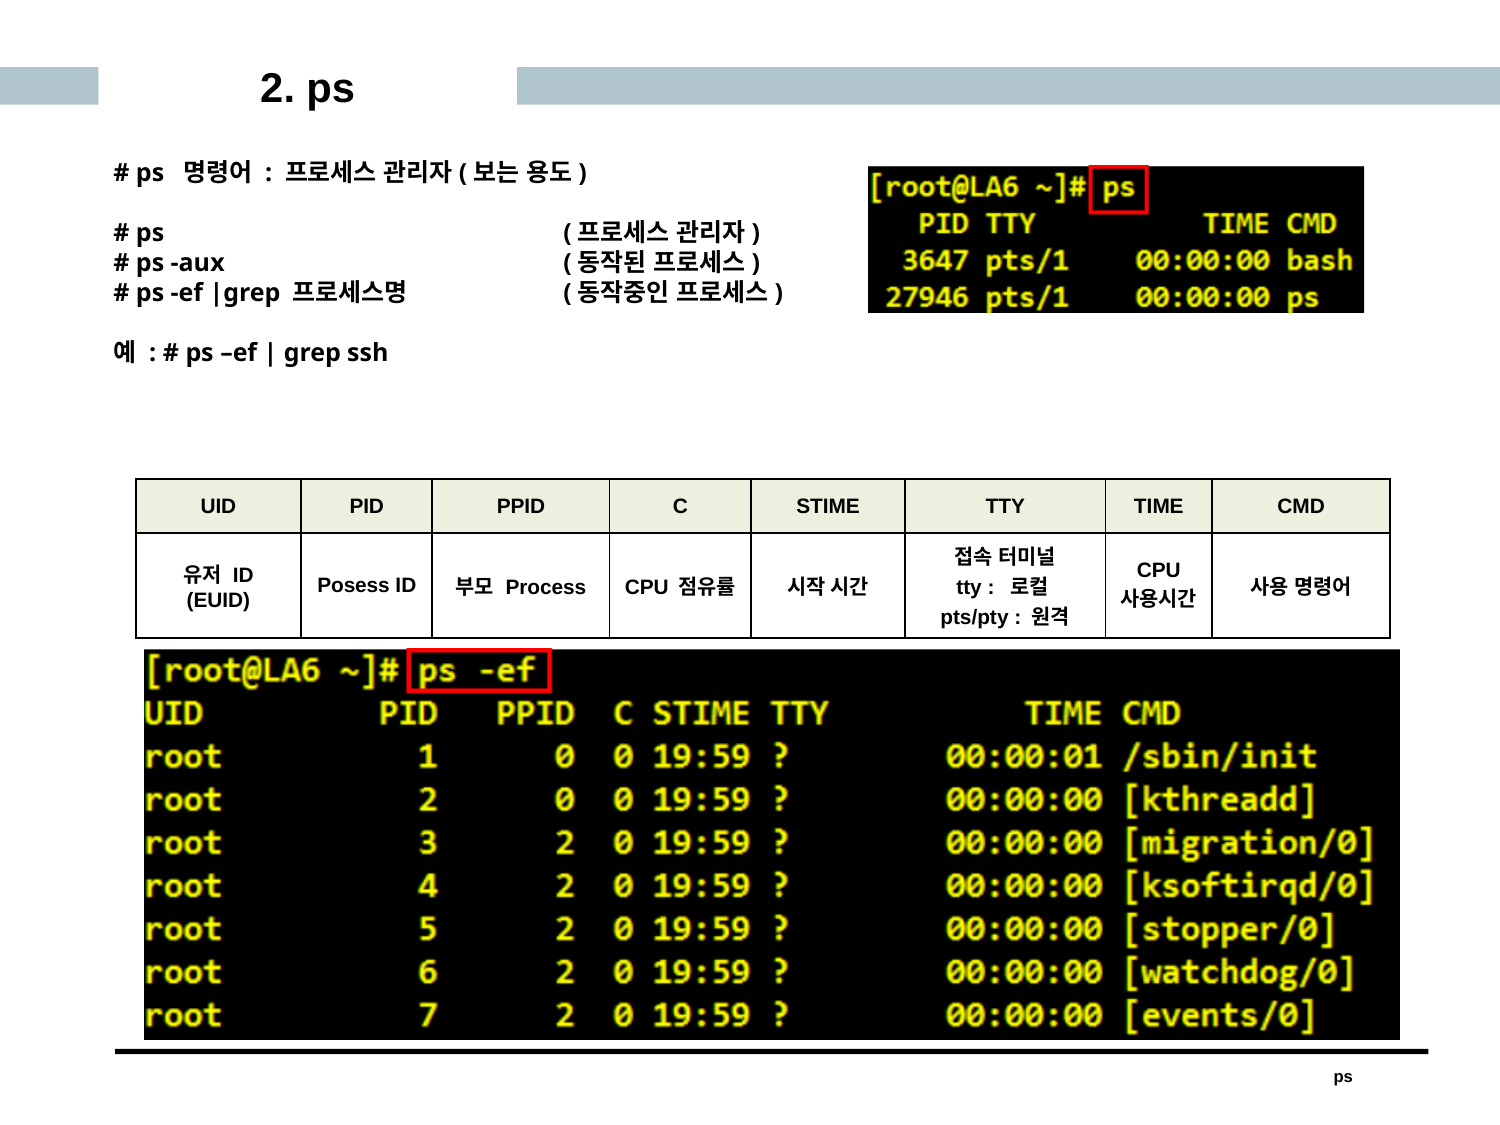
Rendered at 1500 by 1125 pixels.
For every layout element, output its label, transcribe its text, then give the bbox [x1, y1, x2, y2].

picture [144, 648, 1400, 1040]
table_cell Posess ID [302, 534, 431, 637]
table_header TIME [1106, 480, 1211, 532]
table_cell CPU 사용시간 [1106, 534, 1211, 637]
table_cell 부모 Process [433, 534, 609, 637]
table_header PID [302, 480, 431, 532]
table_cell 접속 터미널 tty : 로컬 pts/pty : 원격 [906, 534, 1105, 637]
text_box 2. ps [112, 54, 503, 118]
text_box [0, 65, 100, 107]
table_header C [610, 480, 750, 532]
table_header STIME [752, 480, 904, 532]
text_box [113, 1047, 1430, 1056]
picture [867, 165, 1365, 314]
text_box # ps 명령어 : 프로세스 관리자(보는 용도) # ps (프로세스 관리자) # ps -aux (동작된 프로세스) # ps -ef |grep 프로세스명 (동작중인 프로세스) 예 : # ps –ef | grep ssh [98, 149, 821, 374]
table_cell CPU 점유률 [610, 534, 750, 637]
table_cell 유저 ID (EUID) [137, 534, 300, 637]
table_cell 사용 명령어 [1213, 534, 1389, 637]
text_box ps [1257, 1058, 1429, 1094]
table_header CMD [1213, 480, 1389, 532]
table_cell 시작 시간 [752, 534, 904, 637]
text_box [515, 65, 1500, 107]
table_header PPID [433, 480, 609, 532]
table_header TTY [906, 480, 1105, 532]
table_header UID [137, 480, 300, 532]
